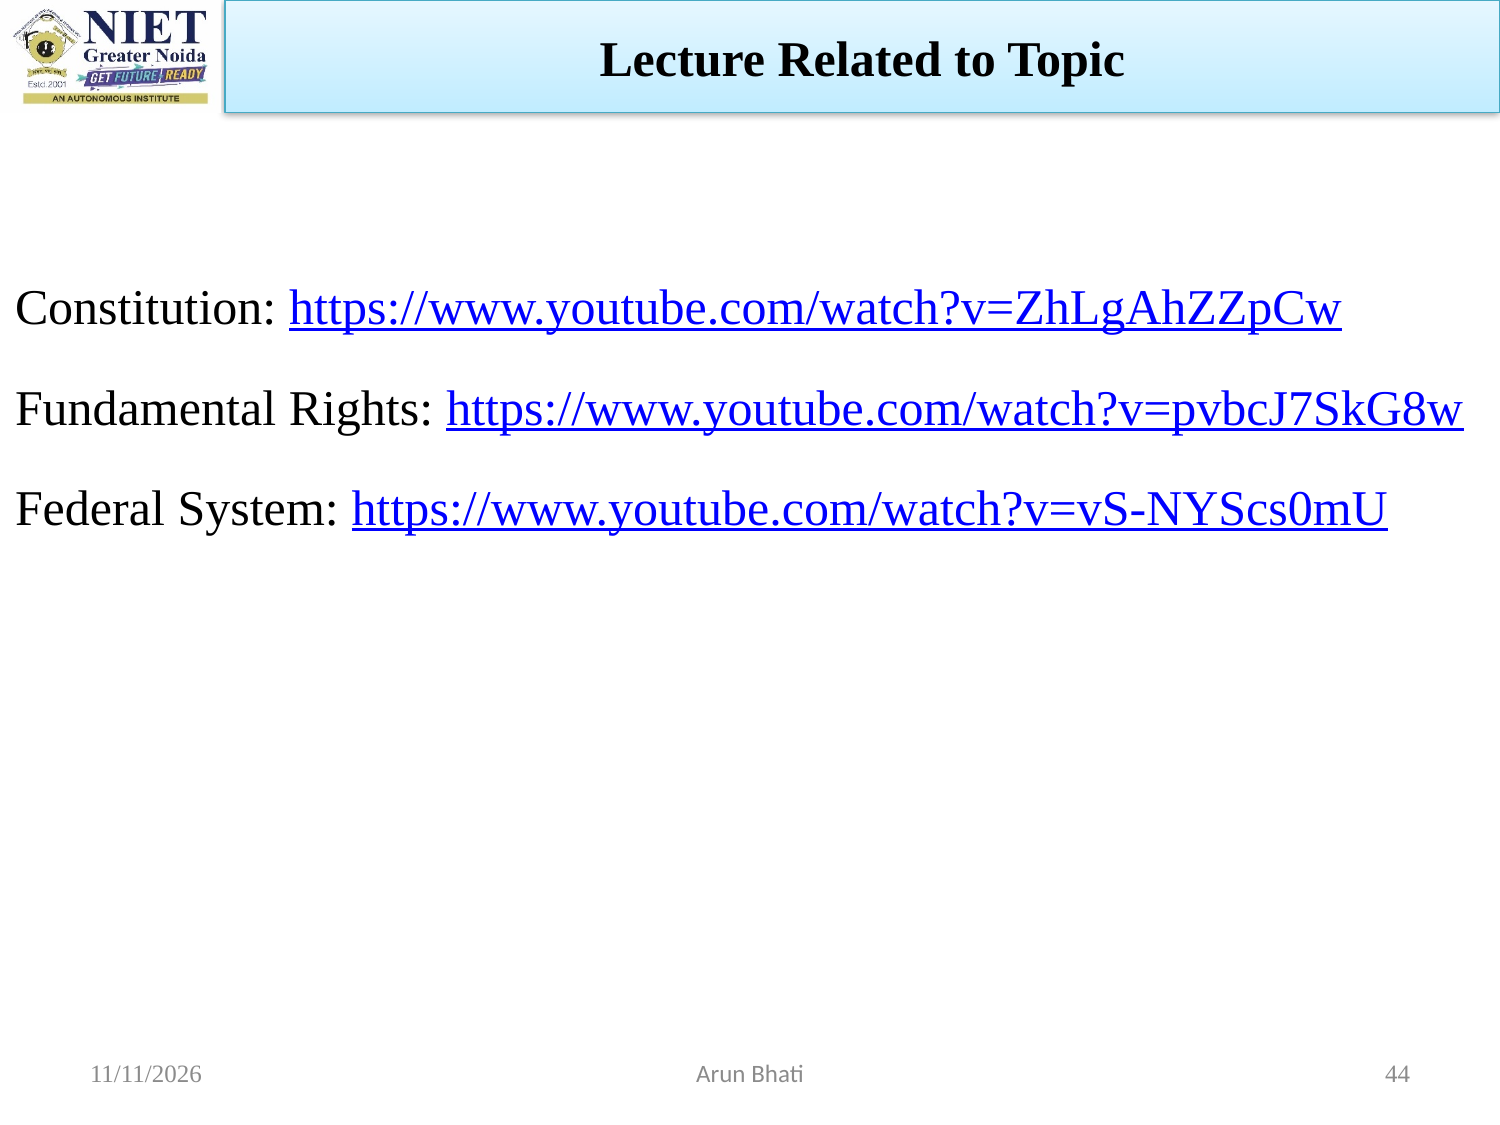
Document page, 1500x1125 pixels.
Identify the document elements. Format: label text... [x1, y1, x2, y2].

picture [0, 0, 222, 113]
footer Arun Bhati [512, 1042, 988, 1103]
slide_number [75, 1042, 425, 1103]
text_box Lecture Related to Topic [224, 0, 1500, 113]
list Constitution: https://www.youtube.com/watch?v=ZhLgAhZZpCw Fundamental Rights: https://www.youtube.com/watch?v=pvbcJ7SkG8w Federal System: https://www.youtube.com/watch?v=vS-NYScs0mU [0, 237, 1500, 1025]
slide_number 44 [1074, 1042, 1425, 1103]
